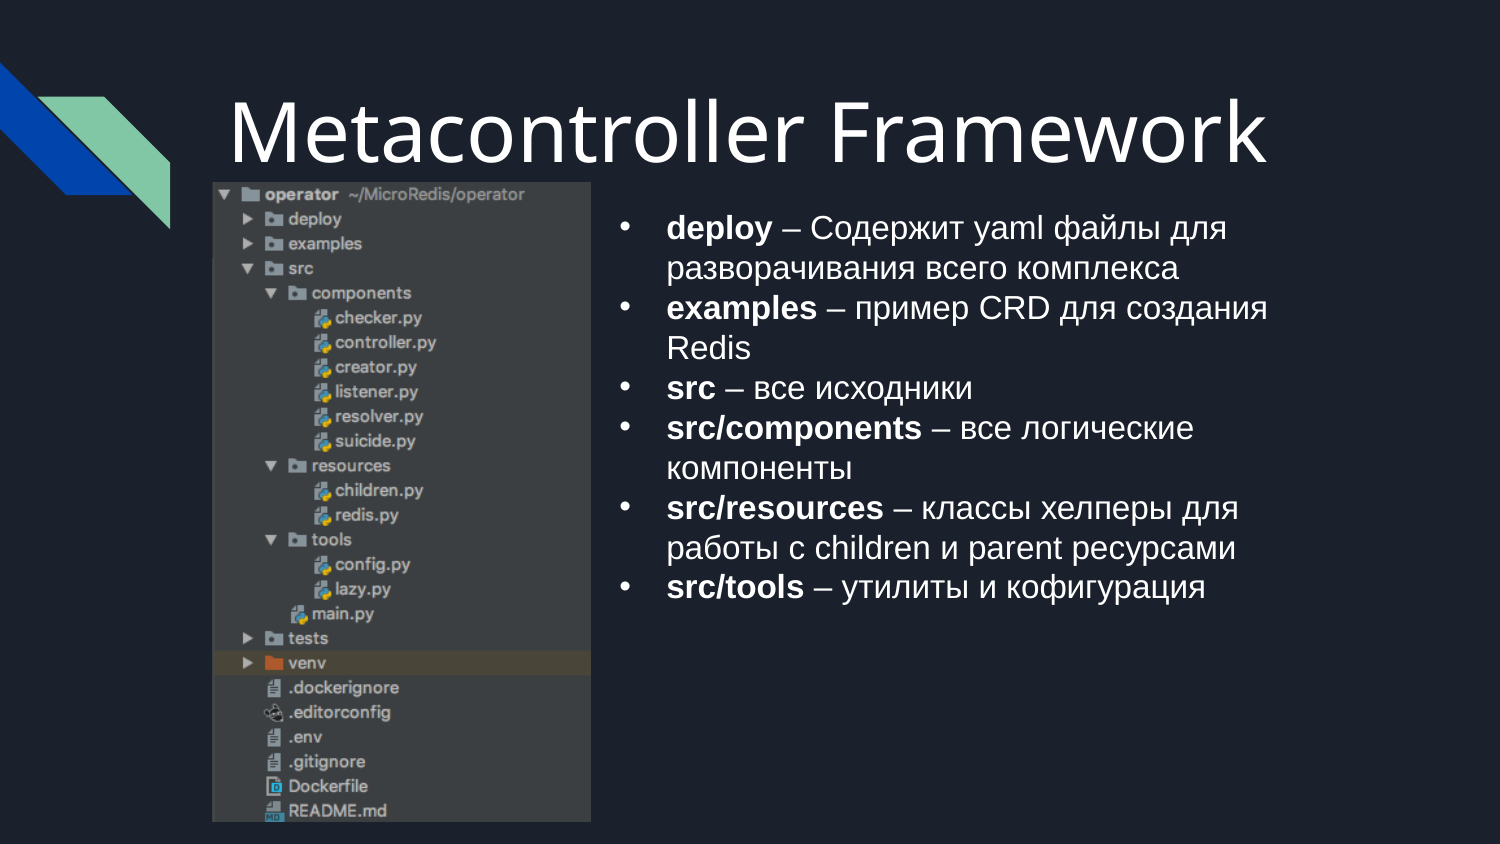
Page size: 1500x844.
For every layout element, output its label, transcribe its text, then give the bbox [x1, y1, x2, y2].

title Metacontroller Framework [212, 64, 1368, 215]
text_box deploy – Содержит yaml файлы для разворачивания всего комплекса examples – пример CRD для создания Redis src – все исходники src/components – все логические компоненты src/resources – классы хелперы для работы c children и parent ресурсами src/tools – утилиты и кофигурация [604, 199, 1368, 613]
picture [212, 182, 592, 822]
